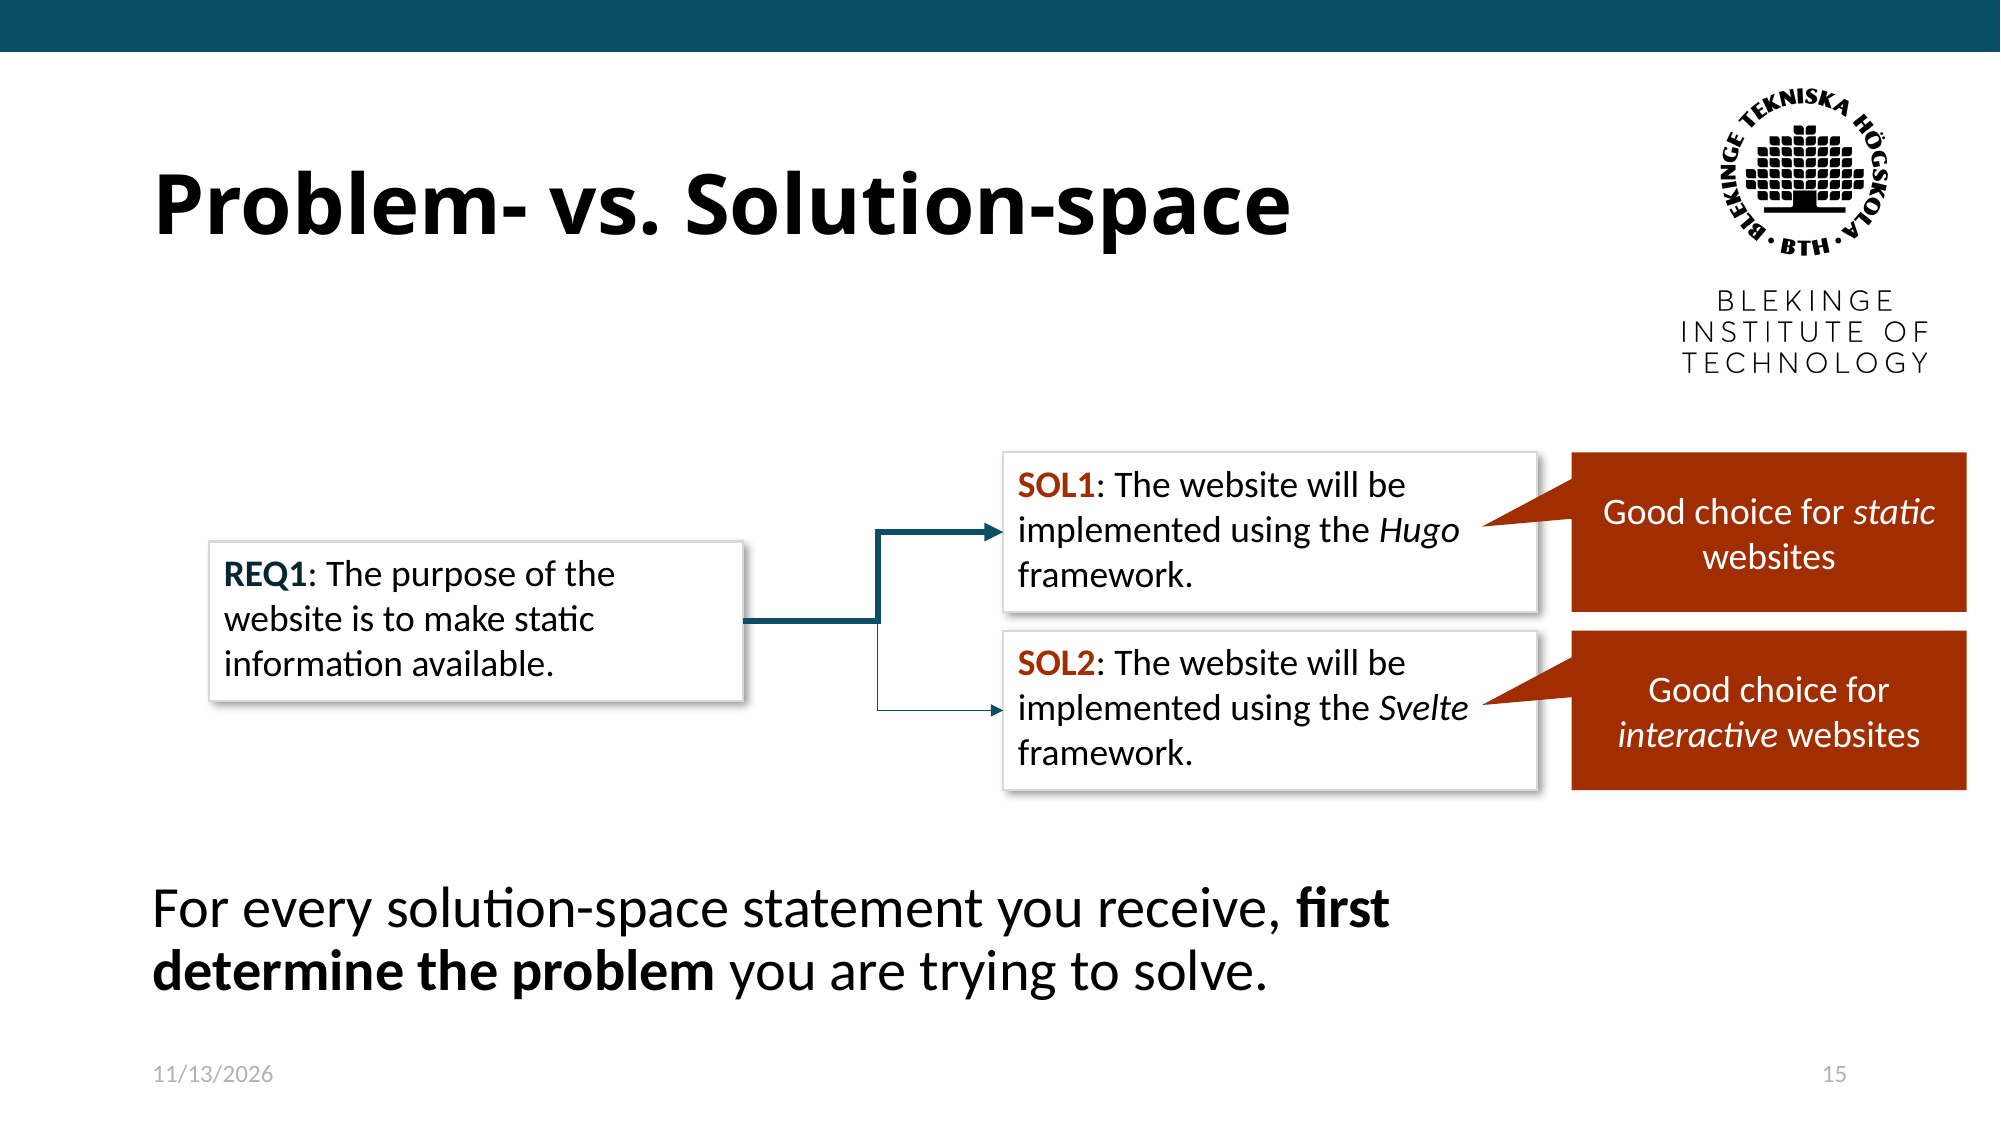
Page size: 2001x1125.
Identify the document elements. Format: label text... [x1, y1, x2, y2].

text_box SOL1: The website will be implemented using the Hugo framework. [1002, 451, 1538, 613]
title Problem- vs. Solution-space [137, 155, 1604, 373]
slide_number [137, 1042, 588, 1103]
text_box Good choice for interactive websites [1481, 629, 1968, 792]
text_box Good choice for static websites [1481, 451, 1968, 613]
text_box REQ1: The purpose of the website is to make static information available. [208, 540, 743, 702]
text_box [743, 621, 1004, 711]
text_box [743, 531, 1004, 621]
text_box SOL2: The website will be implemented using the Svelte framework. [1002, 630, 1538, 791]
slide_number 15 [1412, 1042, 1863, 1103]
list For every solution-space statement you receive, first determine the problem you are trying to solve. [137, 870, 1604, 1014]
